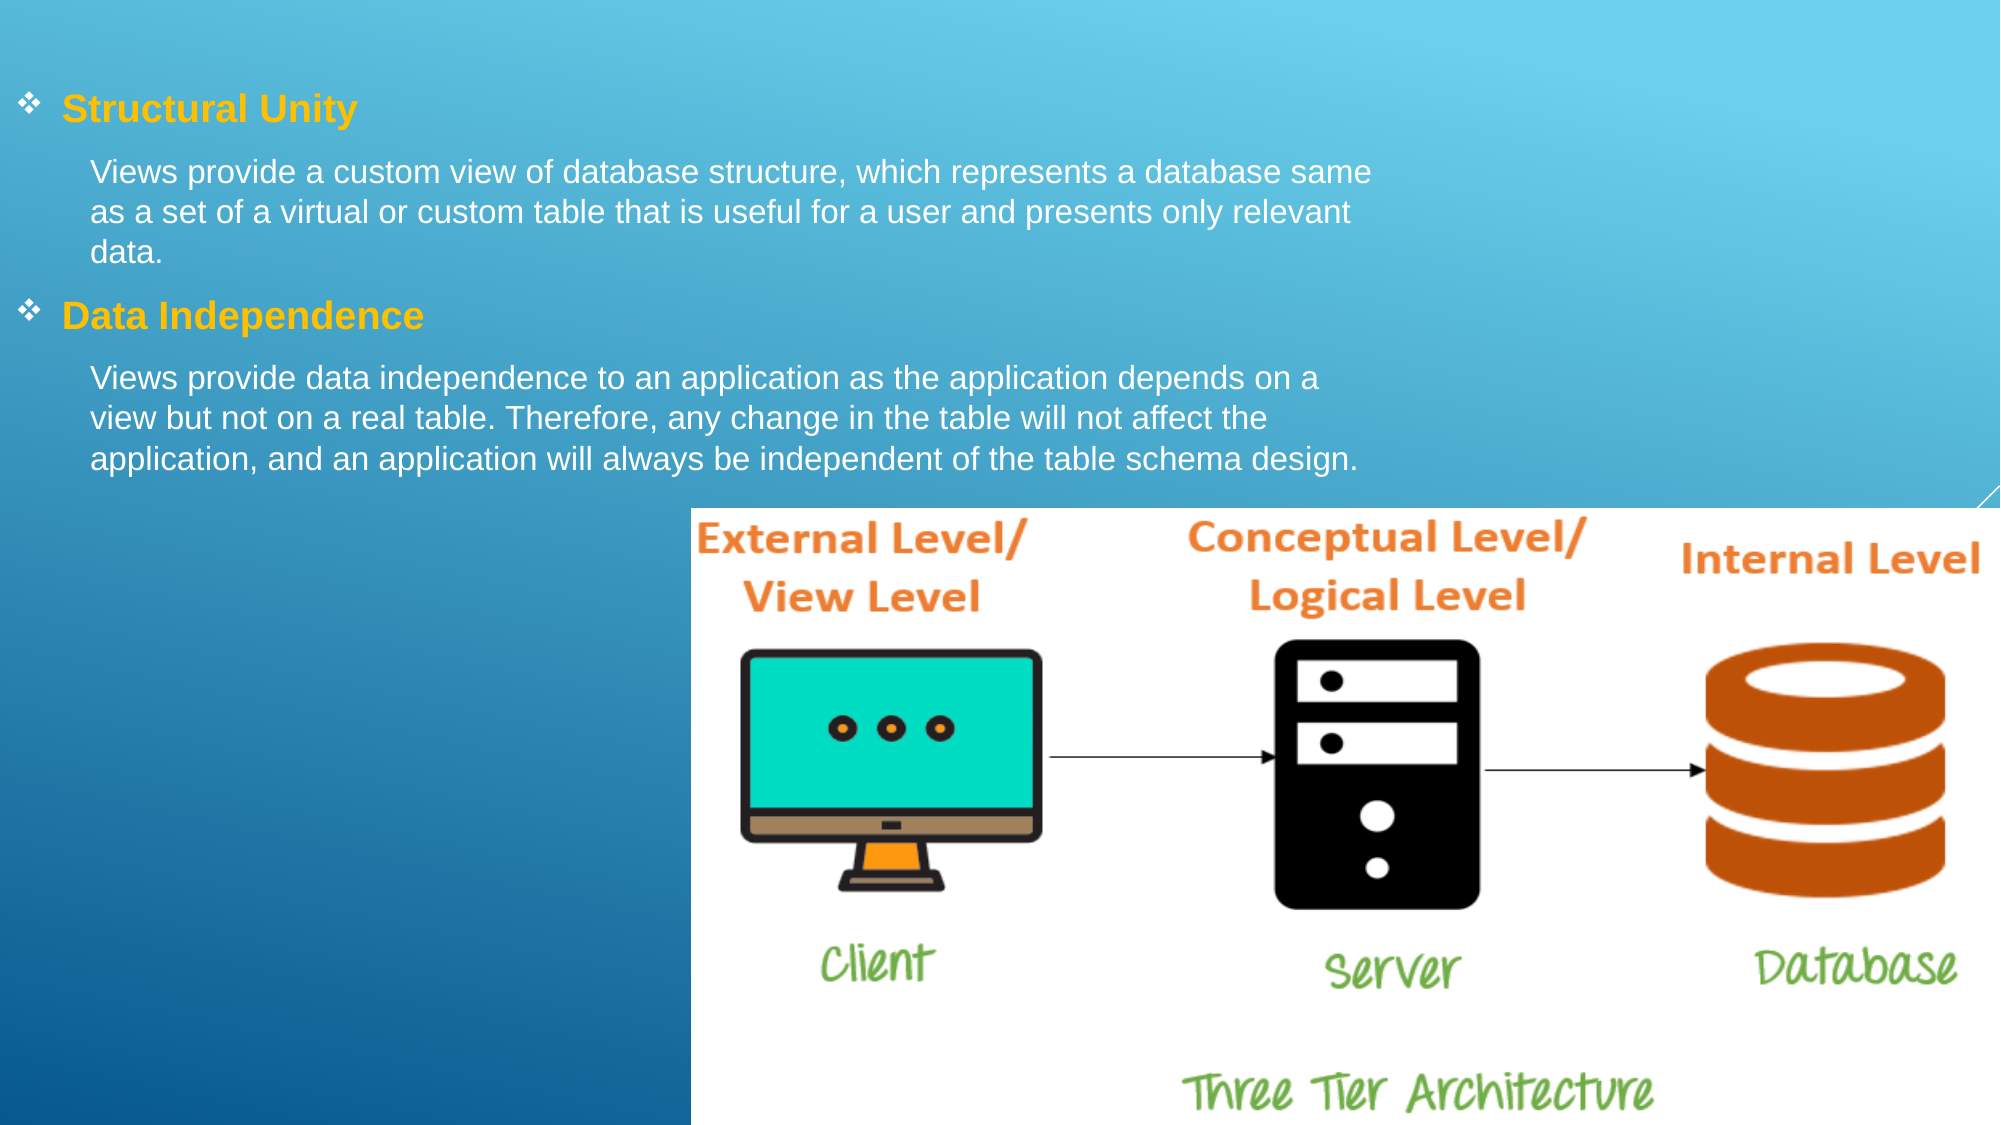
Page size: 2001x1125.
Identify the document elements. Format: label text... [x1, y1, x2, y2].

list Structural Unity Views provide a custom view of database structure, which represents a database same as a set of a virtual or custom table that is useful for a user and presents only relevant data. Data Independence Views provide data independence to an application as the application depends on a view but not on a real table. Therefore, any change in the table will not affect the application, and an application will always be independent of the table schema design. [0, 18, 1400, 612]
picture [691, 508, 2000, 1125]
